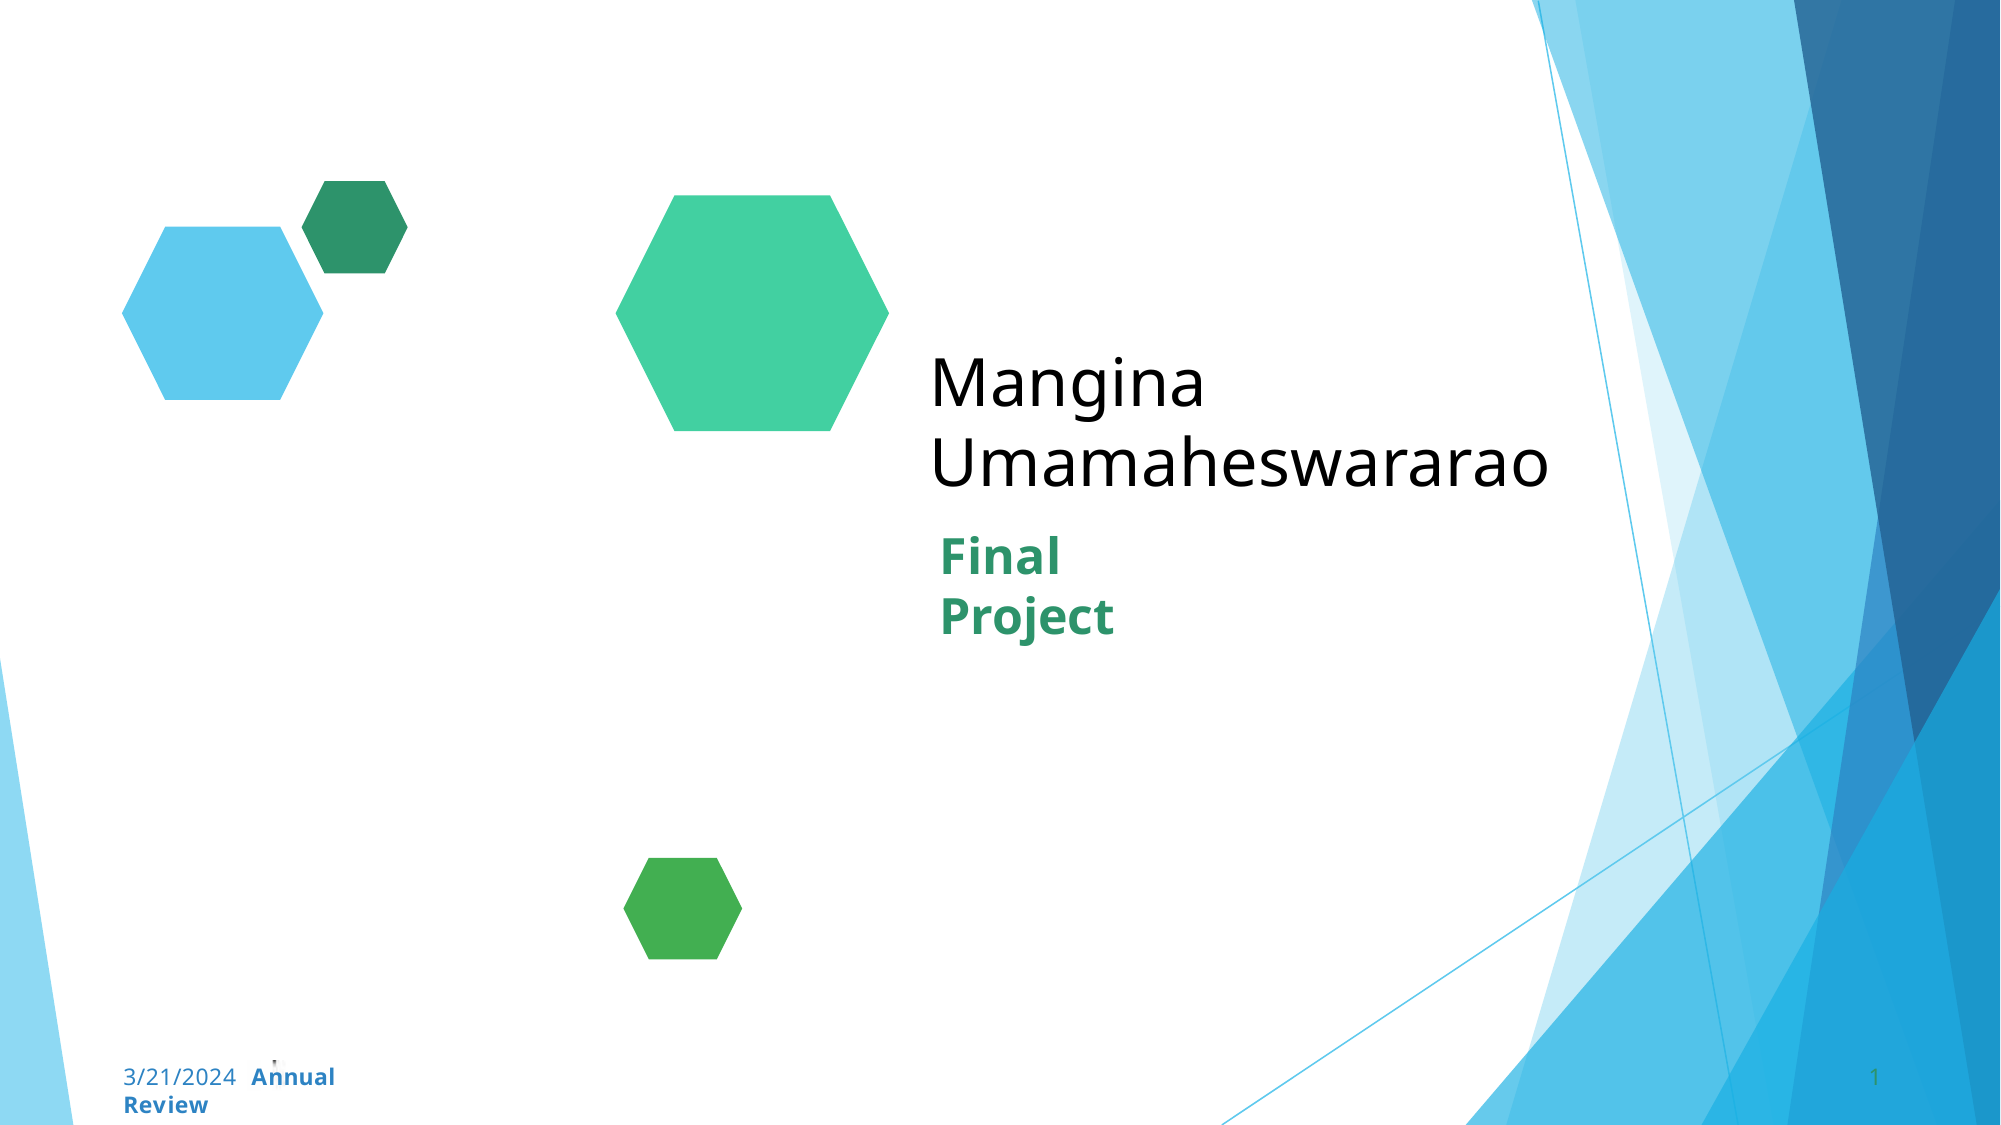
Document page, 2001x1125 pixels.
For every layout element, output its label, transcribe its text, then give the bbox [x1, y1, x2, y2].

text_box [121, 180, 408, 401]
title Mangina Umamaheswararao [402, 337, 1604, 529]
slide_number 1 [1862, 1061, 1888, 1125]
text_box Final Project [937, 521, 1243, 644]
text_box 3/21/2024 Annual Review [121, 1103, 417, 1118]
text_box [623, 857, 743, 960]
picture [110, 1060, 463, 1094]
text_box [615, 195, 890, 337]
